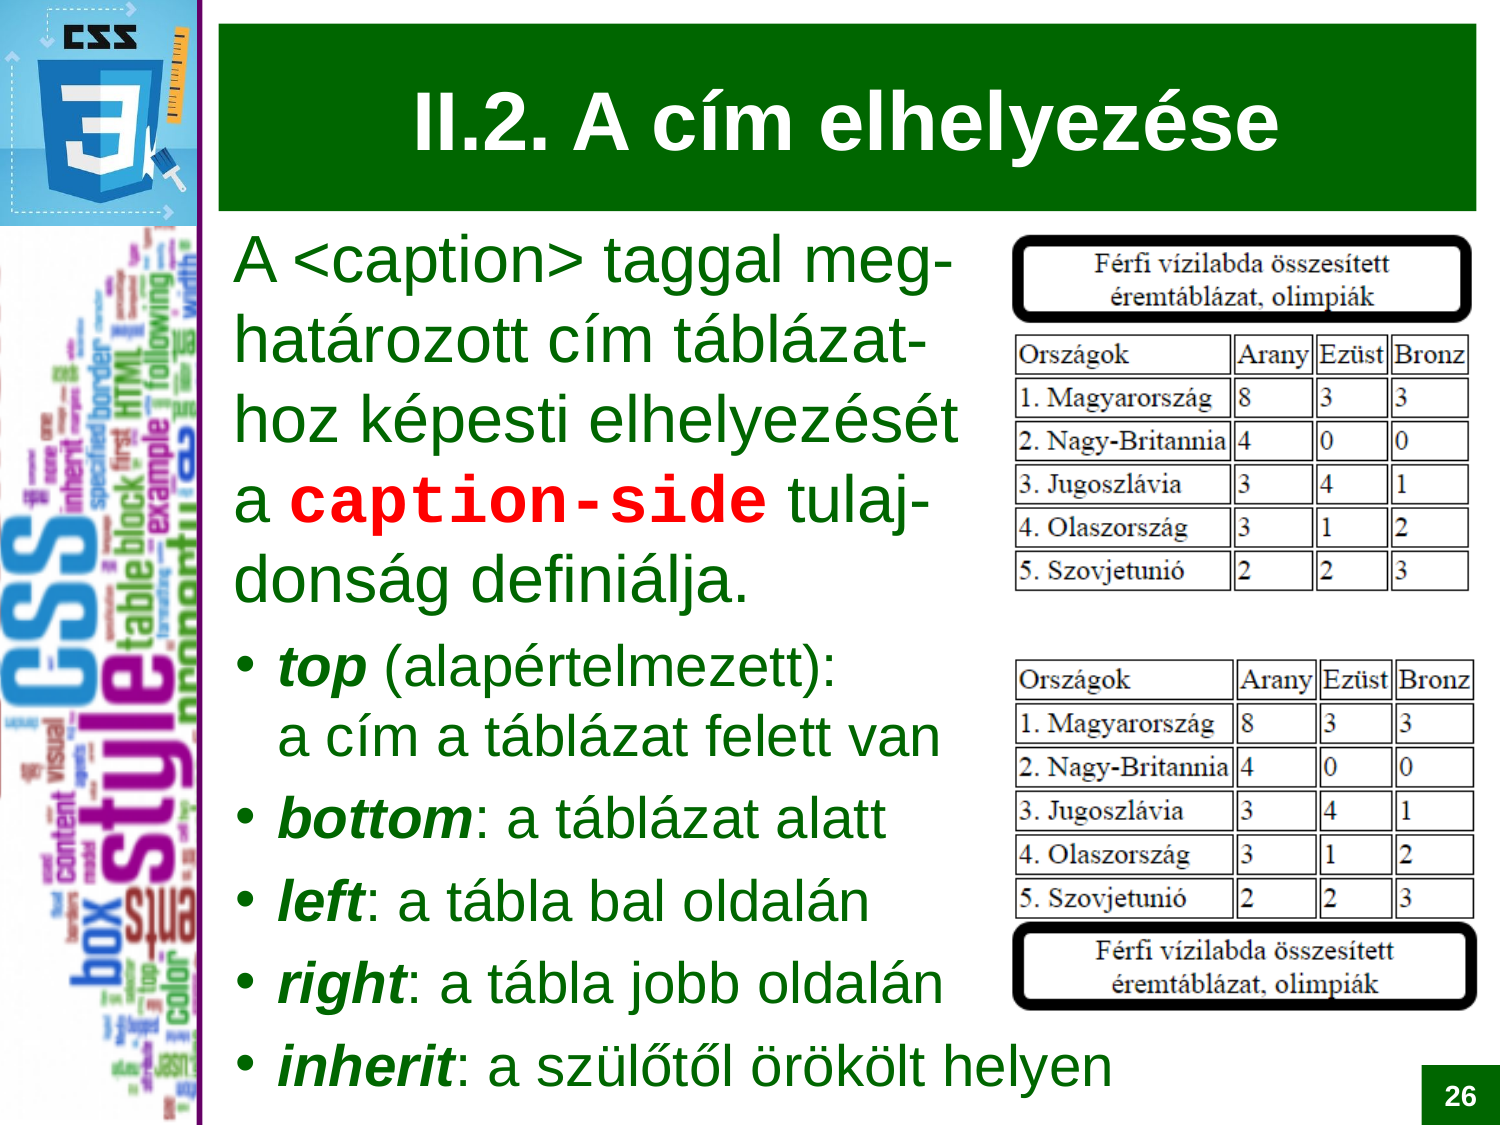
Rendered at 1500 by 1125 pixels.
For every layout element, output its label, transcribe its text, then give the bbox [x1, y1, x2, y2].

picture [0, 0, 197, 1125]
slide_number 26 [1421, 1065, 1500, 1125]
picture [997, 643, 1498, 1028]
picture [997, 224, 1497, 609]
title II.2. A cím elhelyezése [218, 23, 1477, 212]
list A <caption> taggal meg- határozott cím táblázat- hoz képesti elhelyezését a caption-side tulaj- donság definiálja. top (alapértelmezett): a cím a táblázat felett van bottom: a táblázat alatt left: a tábla bal oldalán right: a tábla jobb oldalán inherit: a szülőtől örökölt helyen [218, 208, 1500, 1125]
